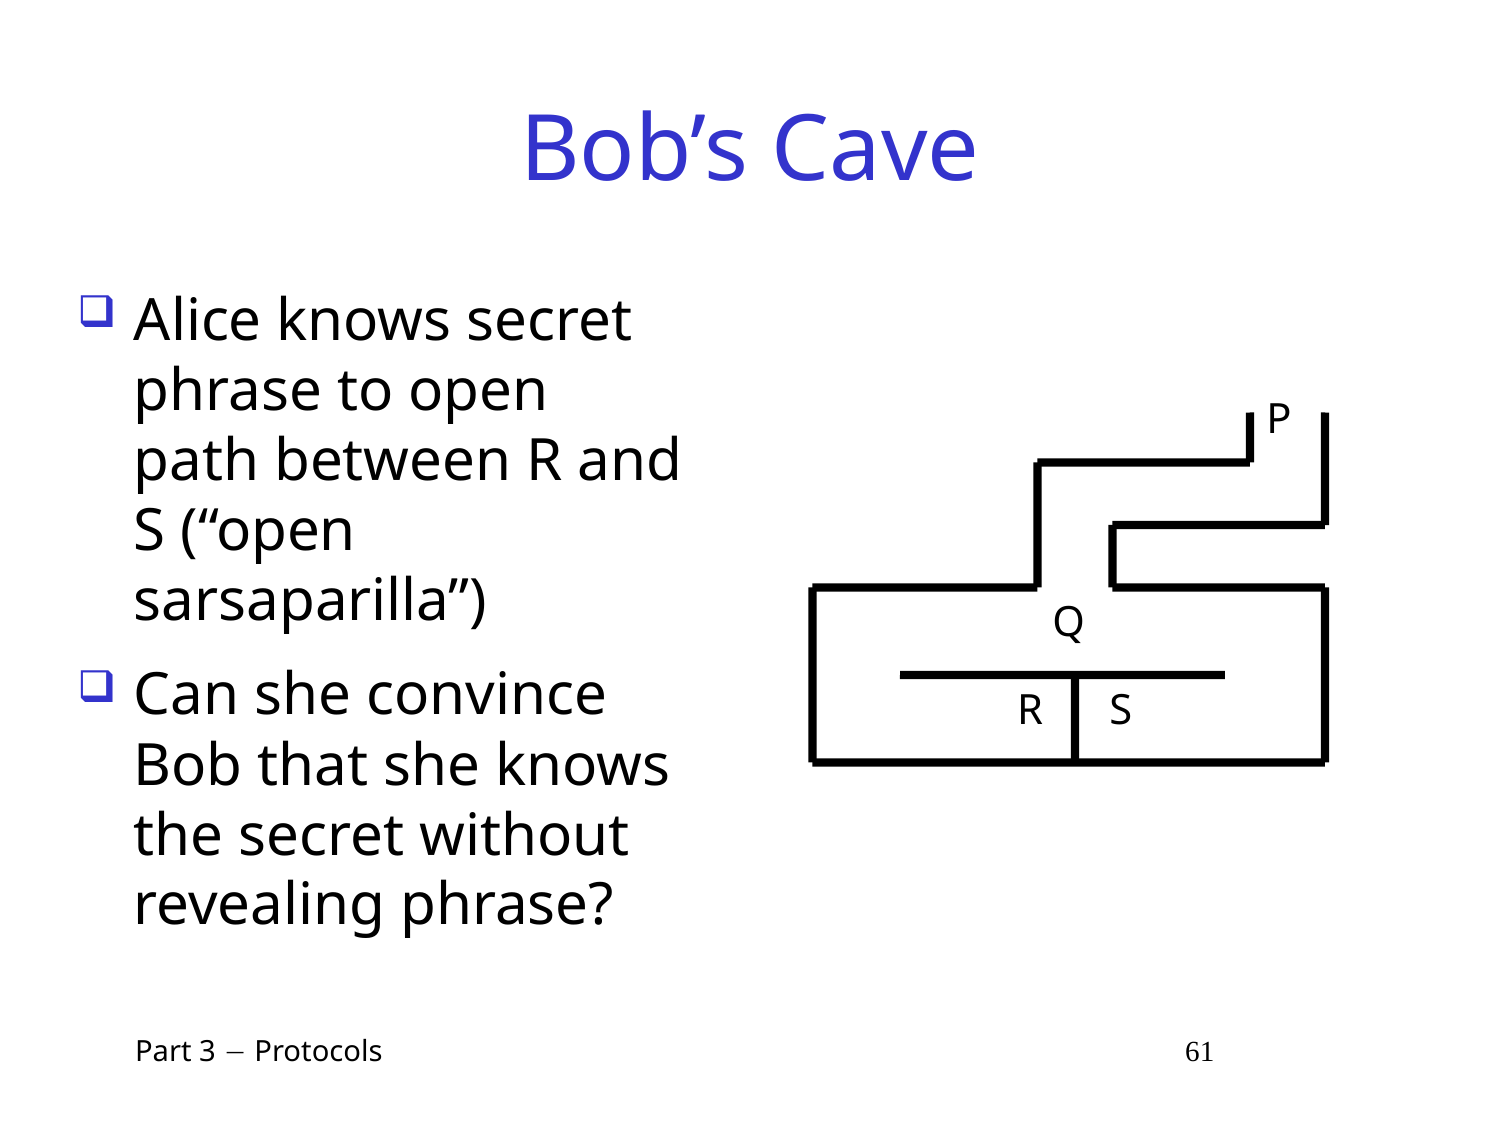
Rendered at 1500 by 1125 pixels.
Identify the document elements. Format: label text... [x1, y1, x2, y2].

text_box S [1094, 676, 1148, 740]
text_box Q [1037, 587, 1100, 653]
text_box P [1251, 384, 1307, 450]
footer Part 3  Protocols 61 [112, 1024, 1401, 1101]
list Alice knows secret phrase to open path between R and S (“open sarsaparilla”) Can she convince Bob that she knows the secret without revealing phrase? [62, 274, 701, 988]
title Bob’s Cave [112, 74, 1388, 213]
text_box R [1002, 676, 1058, 740]
